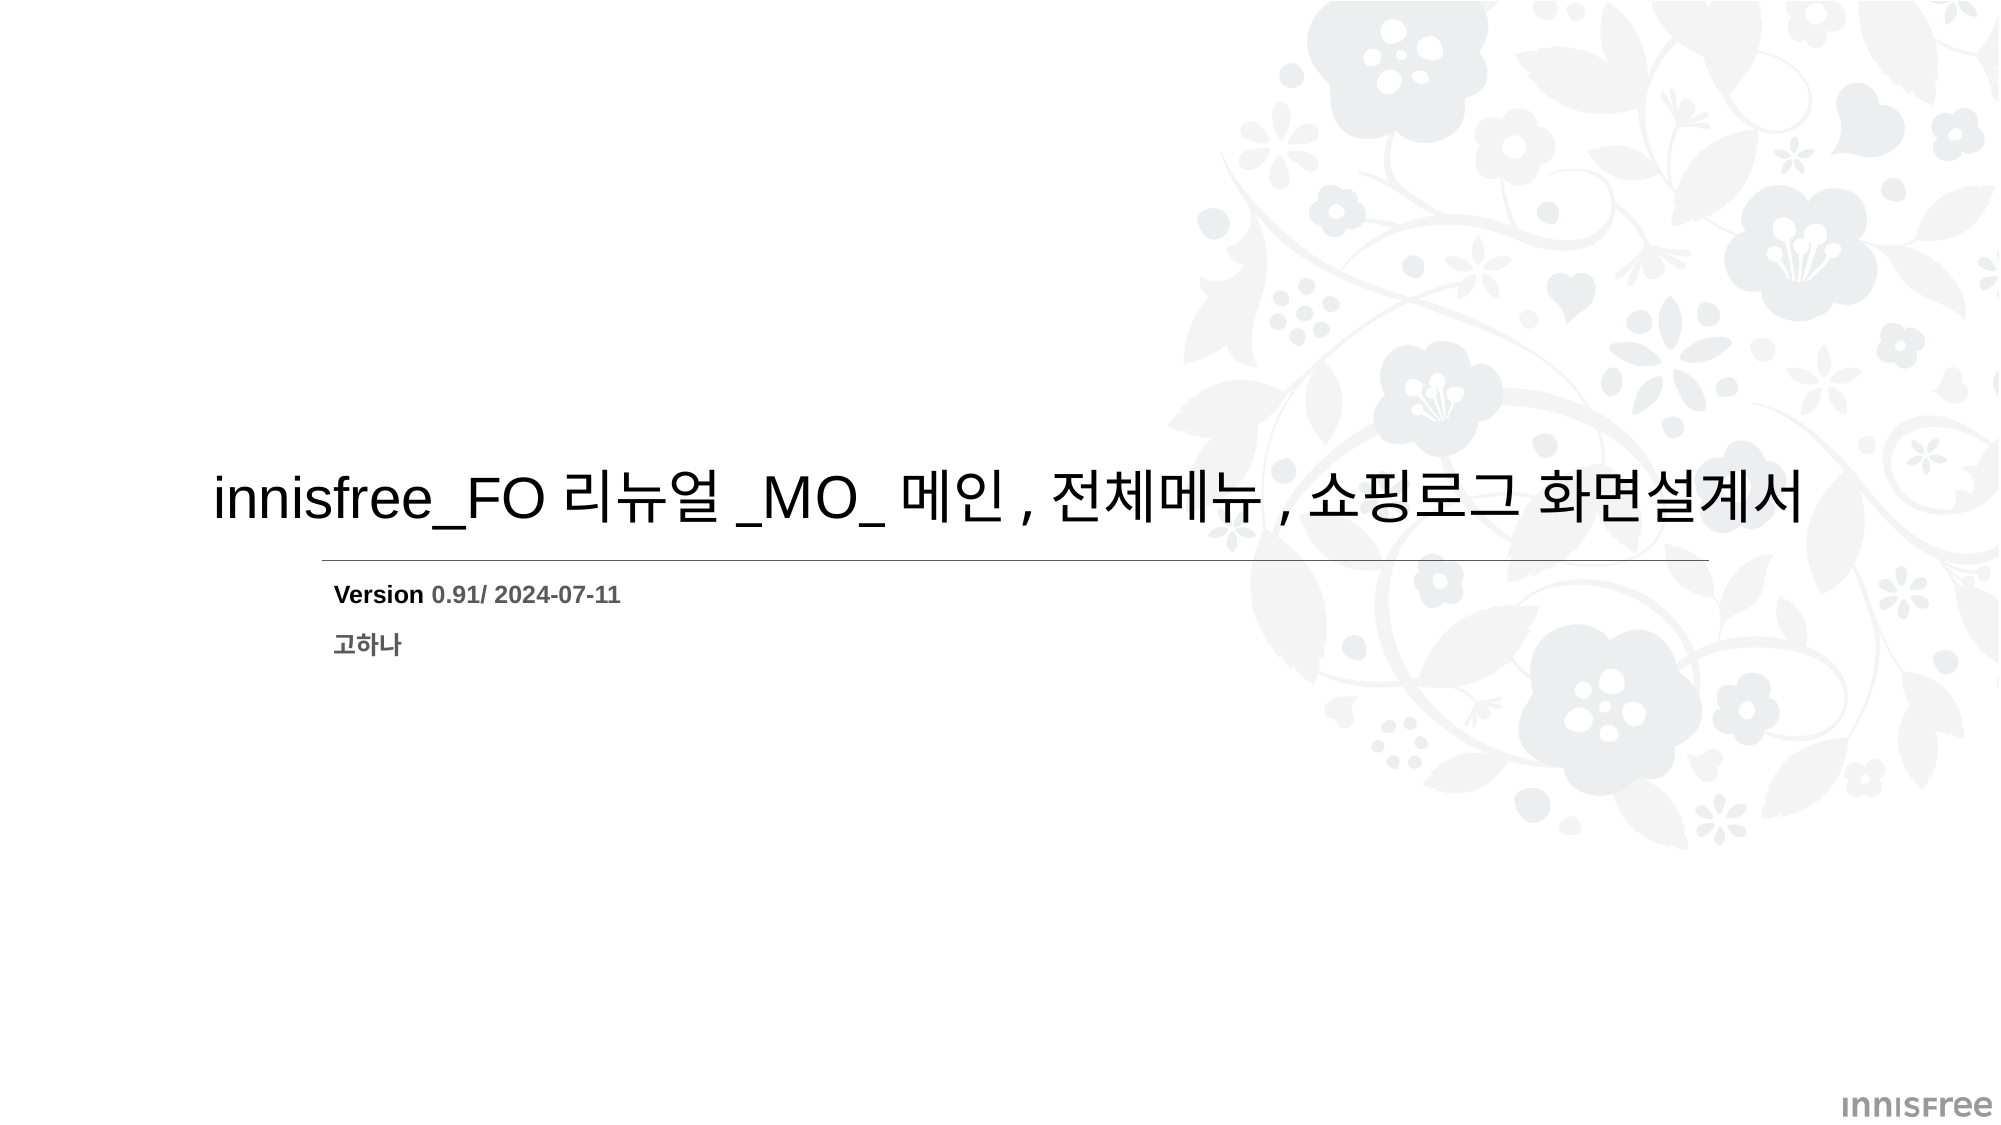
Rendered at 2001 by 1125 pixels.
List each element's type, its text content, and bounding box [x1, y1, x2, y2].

picture [1843, 1097, 1992, 1117]
picture [855, 1, 1999, 957]
text_box innisfree_FO리뉴얼_MO_메인,전체메뉴,쇼핑로그 화면설계서 [55, 444, 1964, 556]
text_box Version 0.91/ 2024-07-11 고하나 [322, 580, 899, 657]
